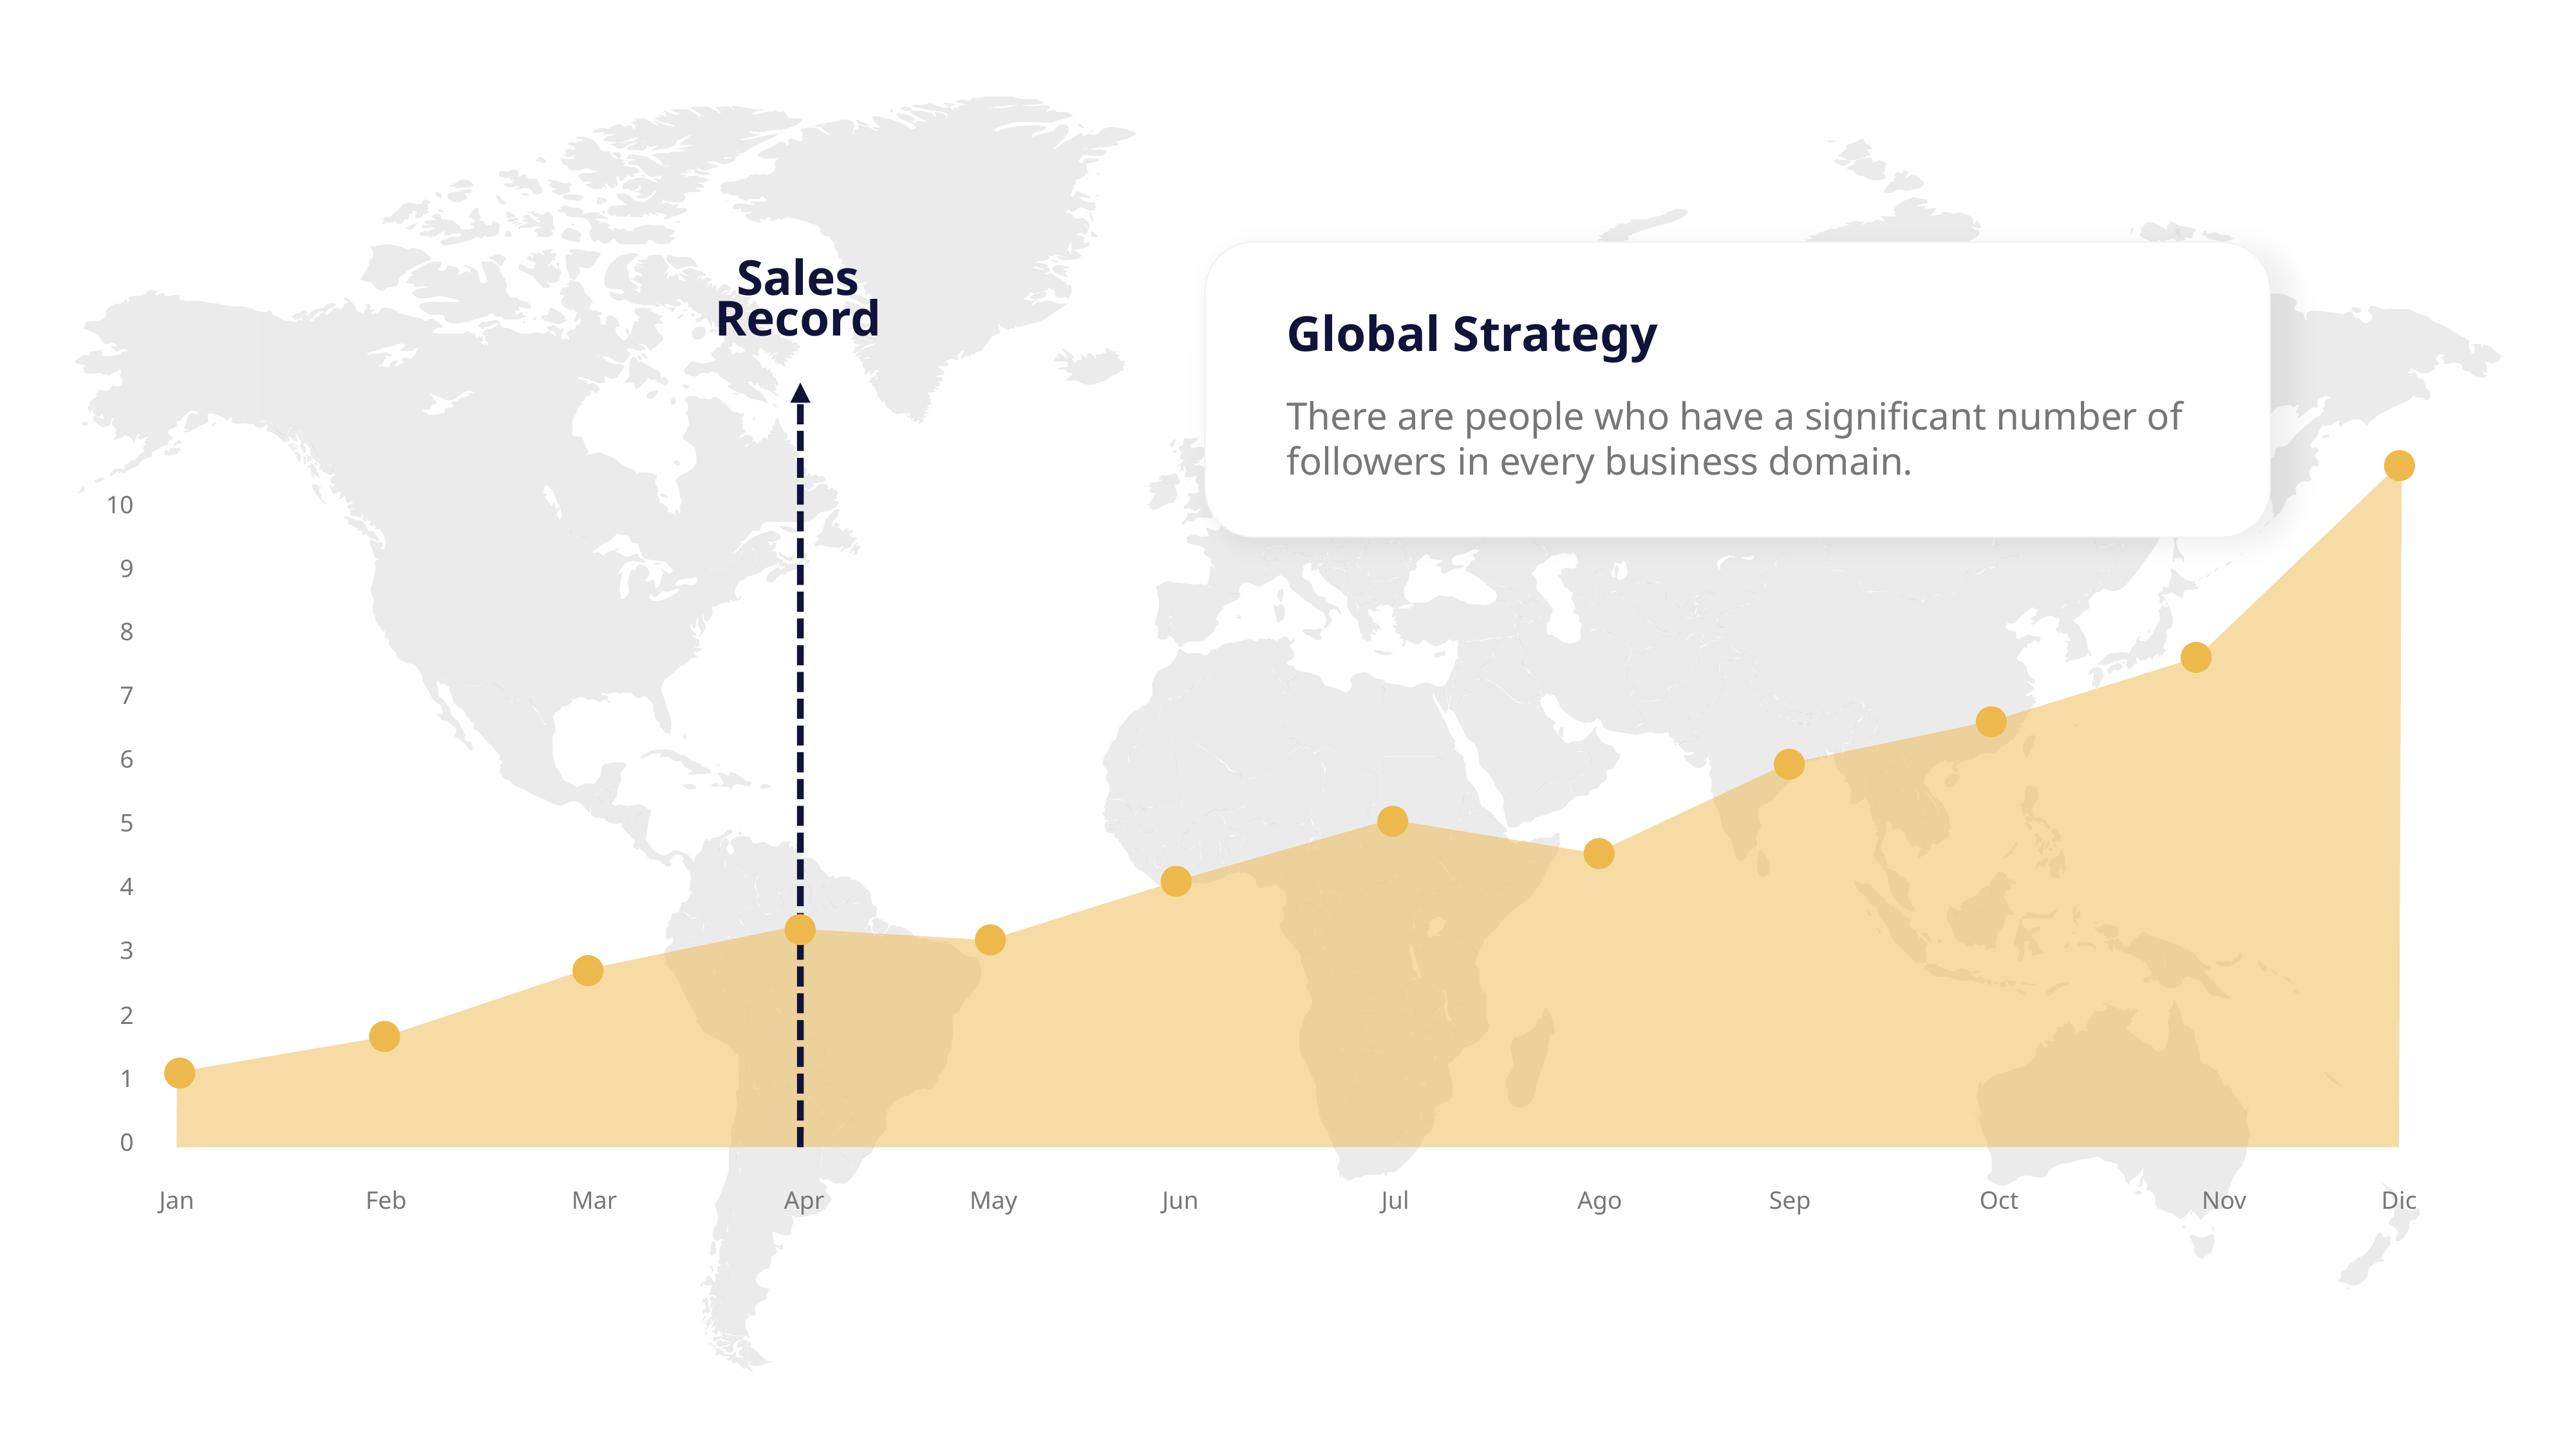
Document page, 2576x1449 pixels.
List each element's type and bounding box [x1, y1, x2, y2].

text_box [1205, 242, 2271, 538]
text_box [34, 466, 144, 1155]
text_box [70, 96, 2506, 1372]
